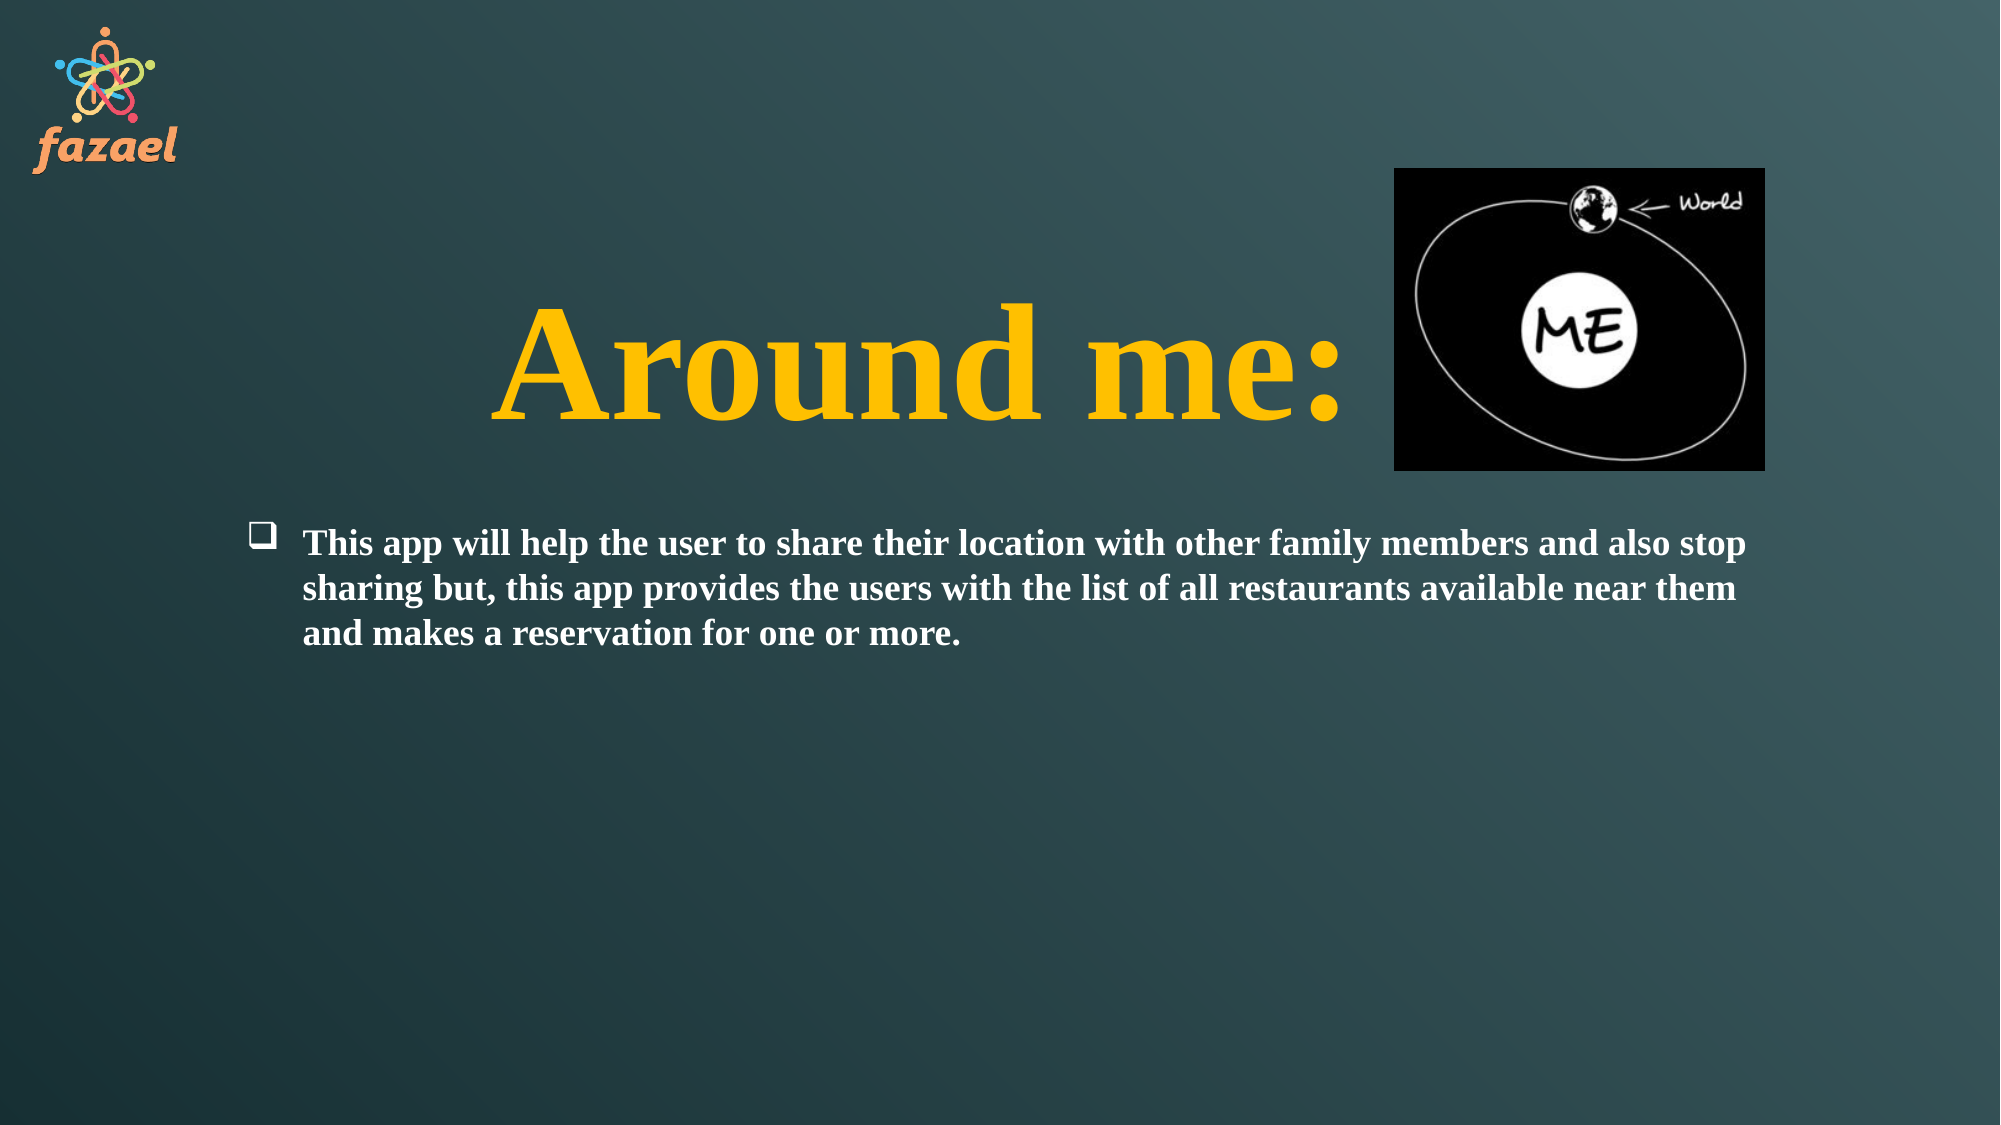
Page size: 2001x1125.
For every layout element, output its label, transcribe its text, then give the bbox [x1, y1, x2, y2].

picture [1393, 168, 1765, 472]
picture [22, 21, 187, 179]
text_box This app will help the user to share their location with other family members and also stop sharing but, this app provides the users with the list of all restaurants available near them and makes a reservation for one or more. [231, 510, 1787, 661]
text_box Around me: [211, 210, 1393, 459]
